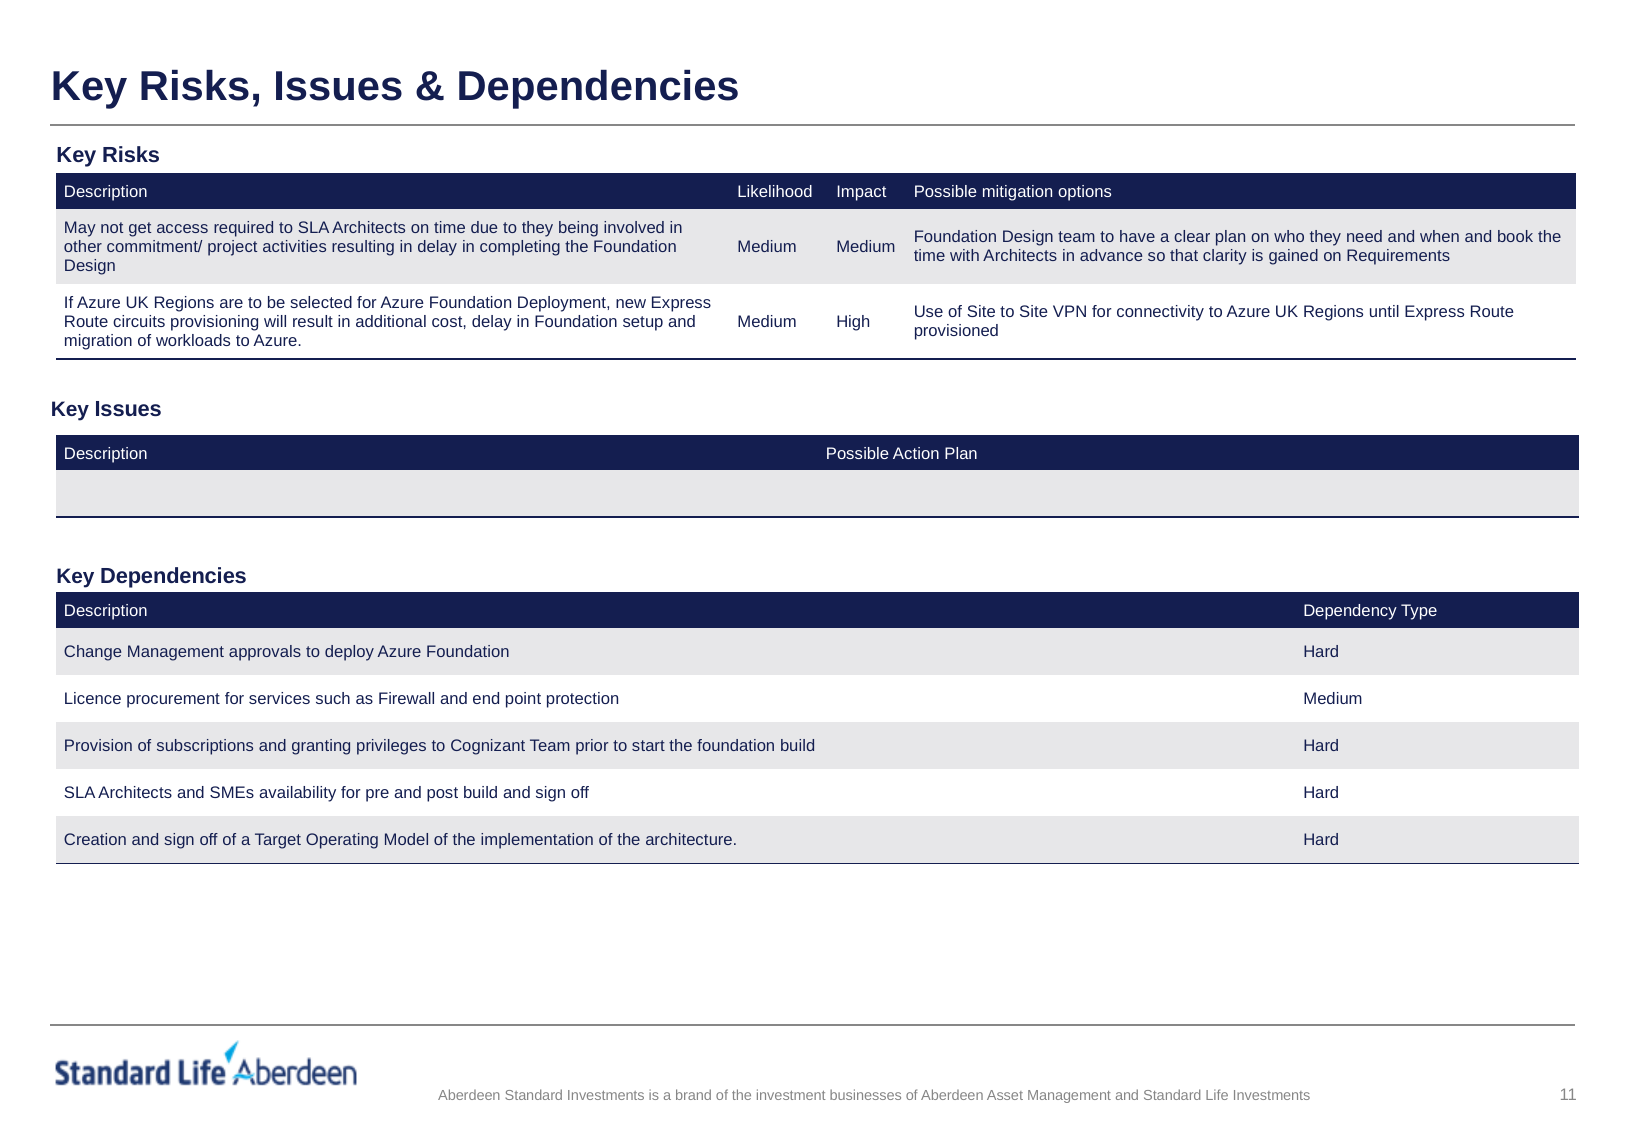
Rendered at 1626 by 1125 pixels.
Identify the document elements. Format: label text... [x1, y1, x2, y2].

text_box Key Dependencies [56, 554, 347, 596]
table_header Description [56, 175, 730, 209]
table_cell Foundation Design team to have a clear plan on who they need and when and book the time with Architects in advance so that clarity is gained on Requirements [906, 209, 1576, 284]
table_cell High [829, 284, 906, 358]
table_cell Creation and sign off of a Target Operating Model of the implementation of the architecture. [56, 816, 1296, 863]
table_cell If Azure UK Regions are to be selected for Azure Foundation Deployment, new Express Route circuits provisioning will result in additional cost, delay in Foundation setup and migration of workloads to Azure. [56, 284, 730, 358]
table_header Dependency Type [1296, 593, 1579, 628]
table_cell Hard [1296, 816, 1579, 863]
table_cell Use of Site to Site VPN for connectivity to Azure UK Regions until Express Route provisioned [906, 284, 1576, 358]
title Key Risks, Issues & Dependencies [50, 52, 1575, 116]
table_cell Hard [1296, 628, 1579, 675]
table_header Possible Action Plan [818, 437, 1579, 470]
table_header Impact [829, 175, 906, 209]
table_cell Licence procurement for services such as Firewall and end point protection [56, 675, 1296, 722]
table_header Description [56, 437, 818, 470]
table_cell SLA Architects and SMEs availability for pre and post build and sign off [56, 769, 1296, 816]
table_cell Change Management approvals to deploy Azure Foundation [56, 628, 1296, 675]
text_box Key Issues [50, 387, 341, 429]
table_header Description [56, 593, 1296, 628]
table_cell May not get access required to SLA Architects on time due to they being involved in other commitment/ project activities resulting in delay in completing the Foundation Design [56, 209, 730, 284]
table_cell [56, 470, 818, 516]
table_cell Hard [1296, 769, 1579, 816]
table_cell Medium [730, 209, 829, 284]
table_cell [818, 470, 1579, 516]
table_cell Medium [1296, 675, 1579, 722]
table_cell Hard [1296, 722, 1579, 769]
text_box Key Risks [56, 133, 347, 173]
table_header Likelihood [730, 175, 829, 209]
picture [50, 1027, 364, 1112]
table_header Possible mitigation options [906, 175, 1576, 209]
table_cell Provision of subscriptions and granting privileges to Cognizant Team prior to start the foundation build [56, 722, 1296, 769]
table_cell Medium [730, 284, 829, 358]
table_cell Medium [829, 209, 906, 284]
